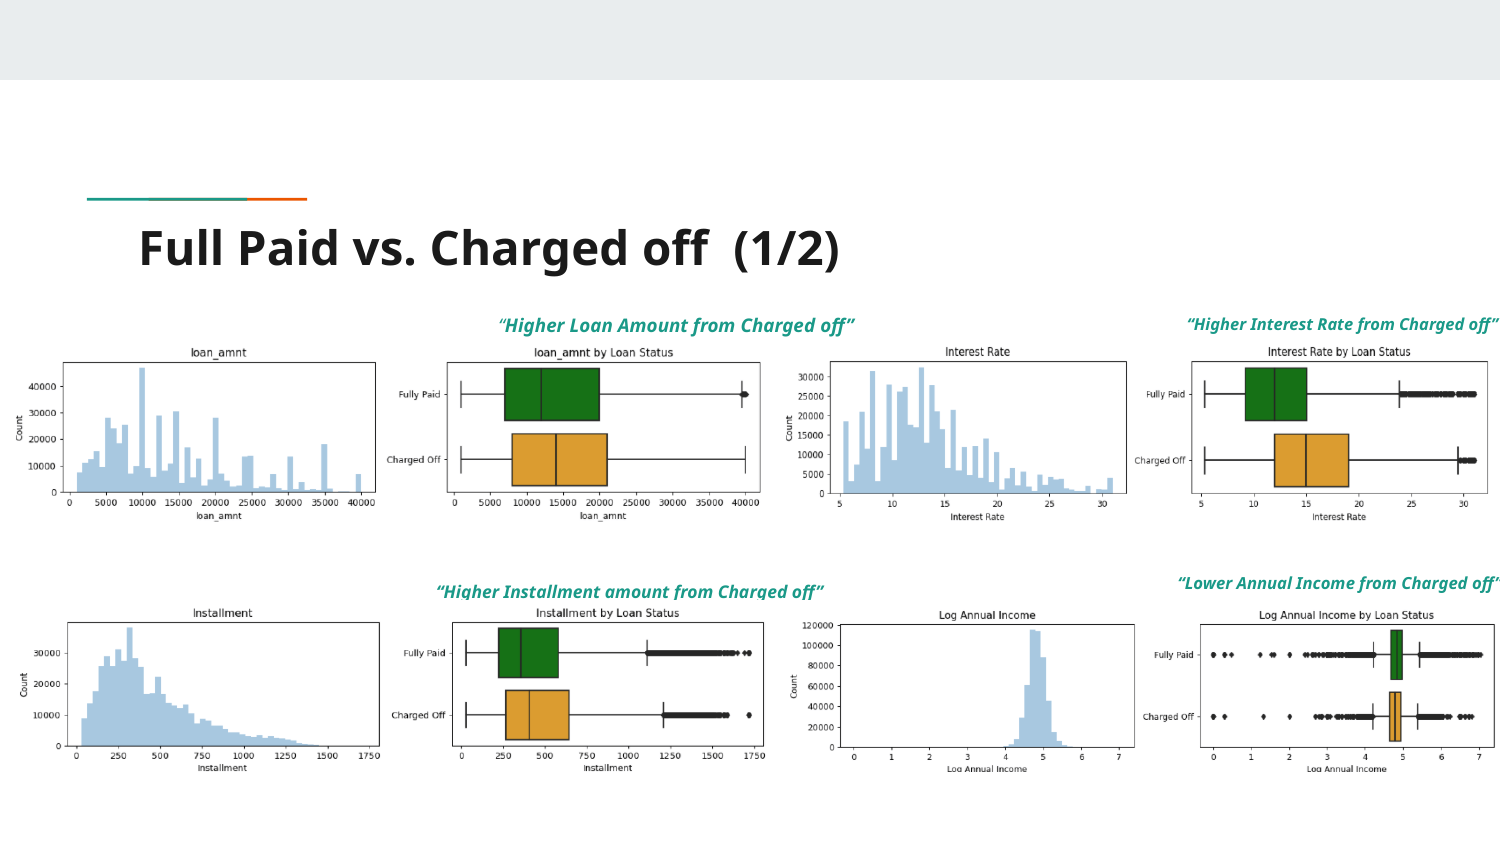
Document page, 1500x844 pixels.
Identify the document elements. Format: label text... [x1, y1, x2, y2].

title Full Paid vs. Charged off (1/2) [123, 202, 1385, 291]
list “Higher Interest Rate from Charged off” [1171, 295, 1500, 348]
picture [6, 600, 1500, 780]
list “Higher Installment amount from Charged off” [421, 562, 842, 599]
list “Higher Loan Amount from Charged off” [483, 295, 908, 371]
picture [783, 345, 1495, 525]
list “Lower Annual Income from Charged off” [1162, 554, 1500, 600]
picture [6, 342, 771, 532]
